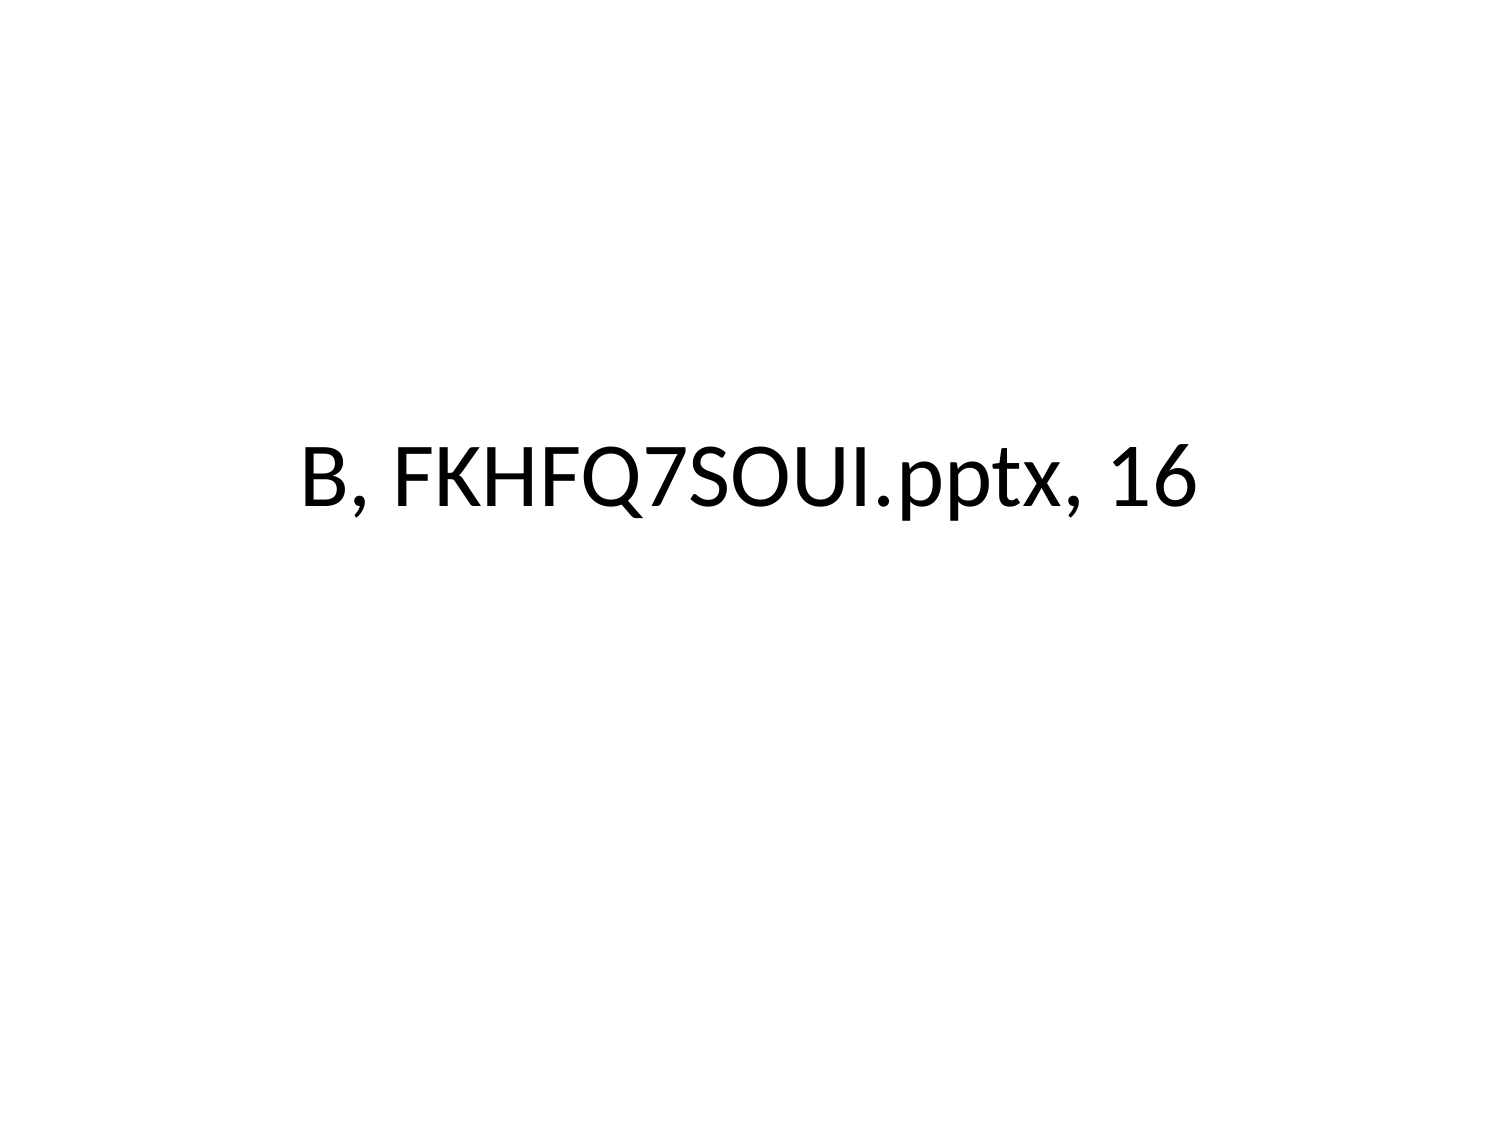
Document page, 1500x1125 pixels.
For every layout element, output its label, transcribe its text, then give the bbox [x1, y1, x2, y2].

title B, FKHFQ7SOUI.pptx, 16 [112, 349, 1388, 591]
